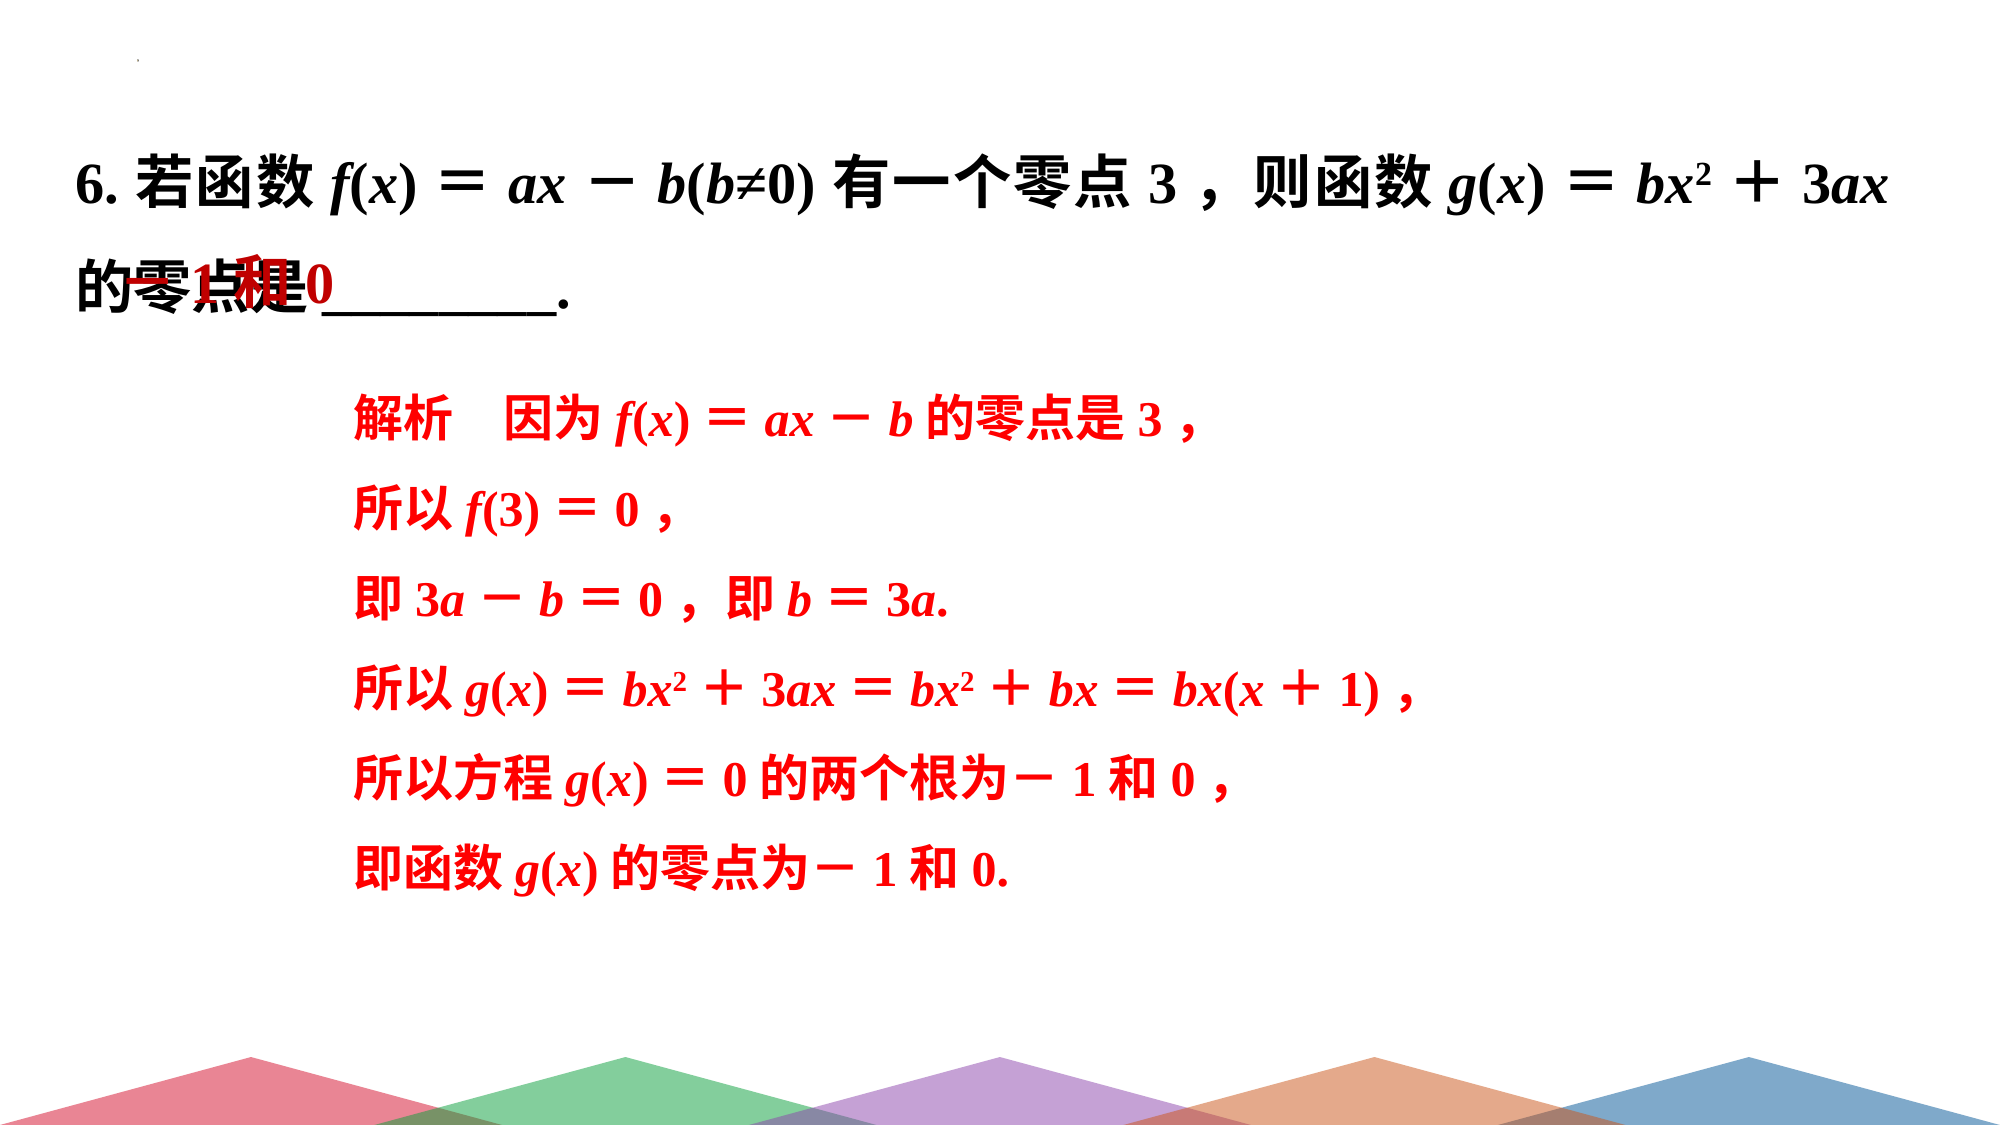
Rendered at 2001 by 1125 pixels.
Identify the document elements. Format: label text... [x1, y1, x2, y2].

text_box [748, 1057, 1186, 1125]
text_box [1123, 1057, 1626, 1125]
text_box 6.若函数f(x)＝ax－b(b≠0)有一个零点3，则函数g(x)＝bx2＋3ax的零点是________. [55, 99, 1925, 330]
text_box －1和0 [103, 237, 350, 323]
text_box [374, 1057, 811, 1125]
text_box [1563, 1057, 2000, 1125]
text_box [0, 1057, 437, 1125]
text_box 解析 因为f(x)＝ax－b的零点是3， 所以f(3)＝0， 即3a－b＝0，即b＝3a. 所以g(x)＝bx2＋3ax＝bx2＋bx＝bx(x＋1)， 所以方程g(x)＝0的两个根为－1和0， 即函数g(x)的零点为－1和0. [333, 345, 2000, 906]
